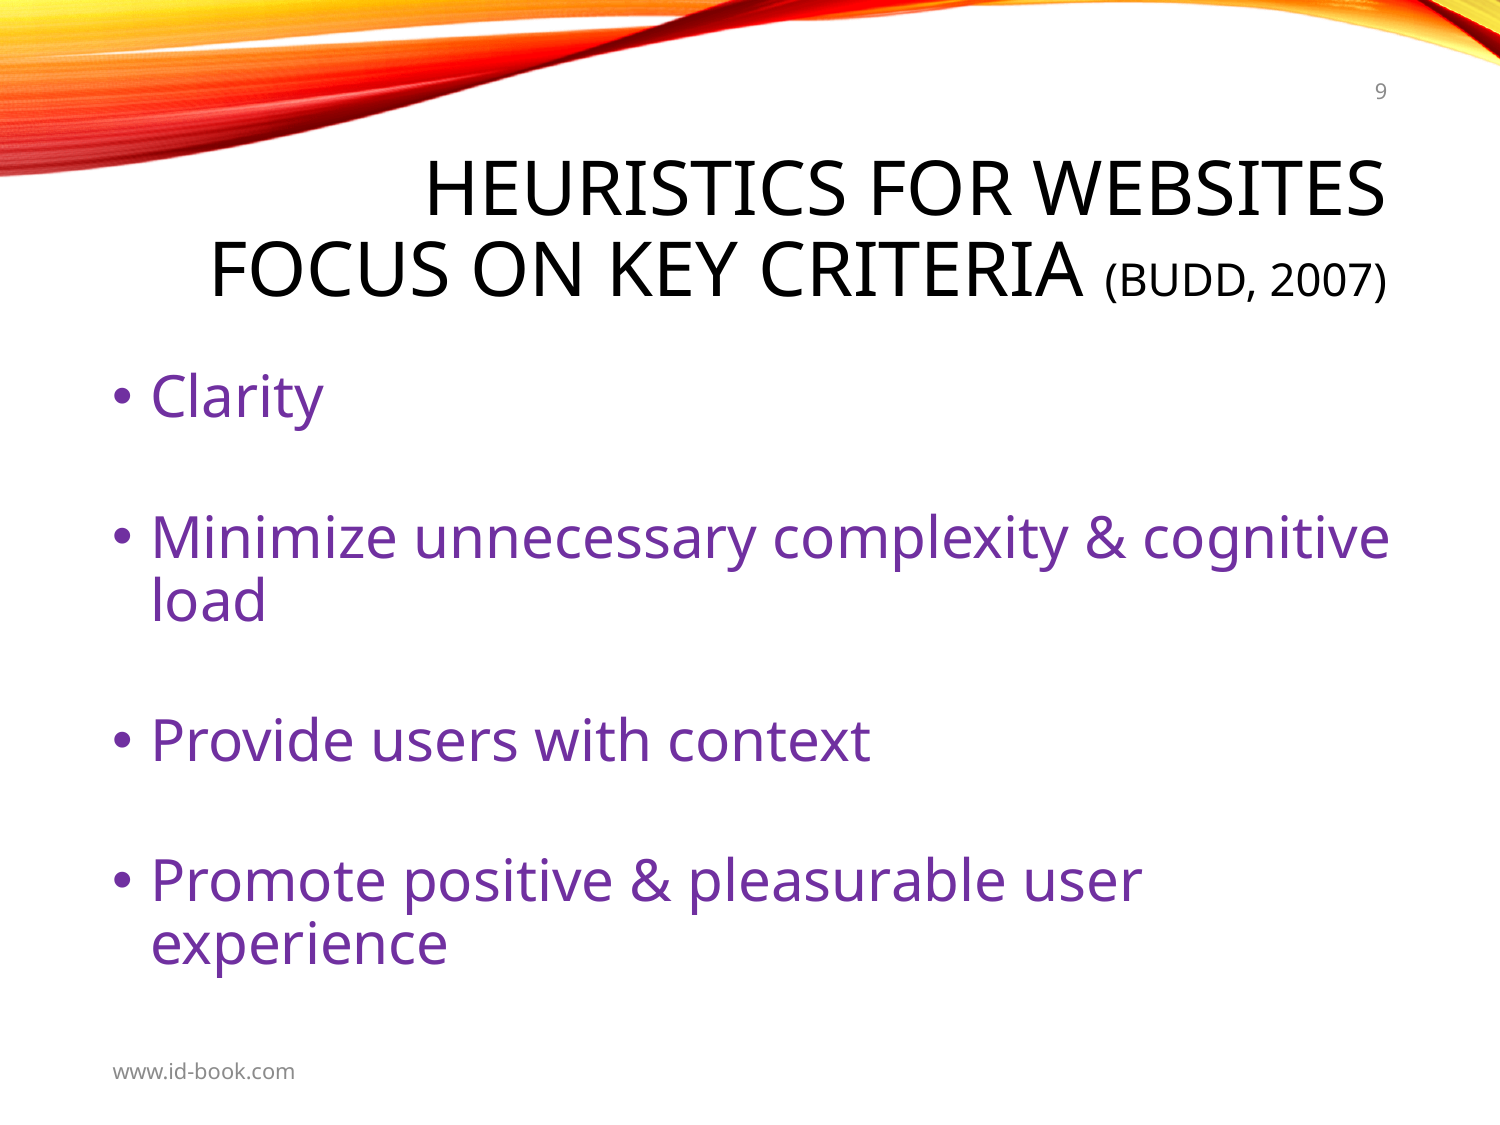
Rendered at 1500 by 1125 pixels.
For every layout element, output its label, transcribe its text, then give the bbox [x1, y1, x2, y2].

title Heuristics for websites focus on key criteria (Budd, 2007) [159, 125, 1403, 338]
picture [0, 0, 1500, 178]
slide_number 9 [1078, 62, 1403, 123]
footer www.id-book.com [97, 1042, 1030, 1103]
list Clarity Minimize unnecessary complexity & cognitive load Provide users with context Promote positive & pleasurable user experience [97, 360, 1447, 1028]
